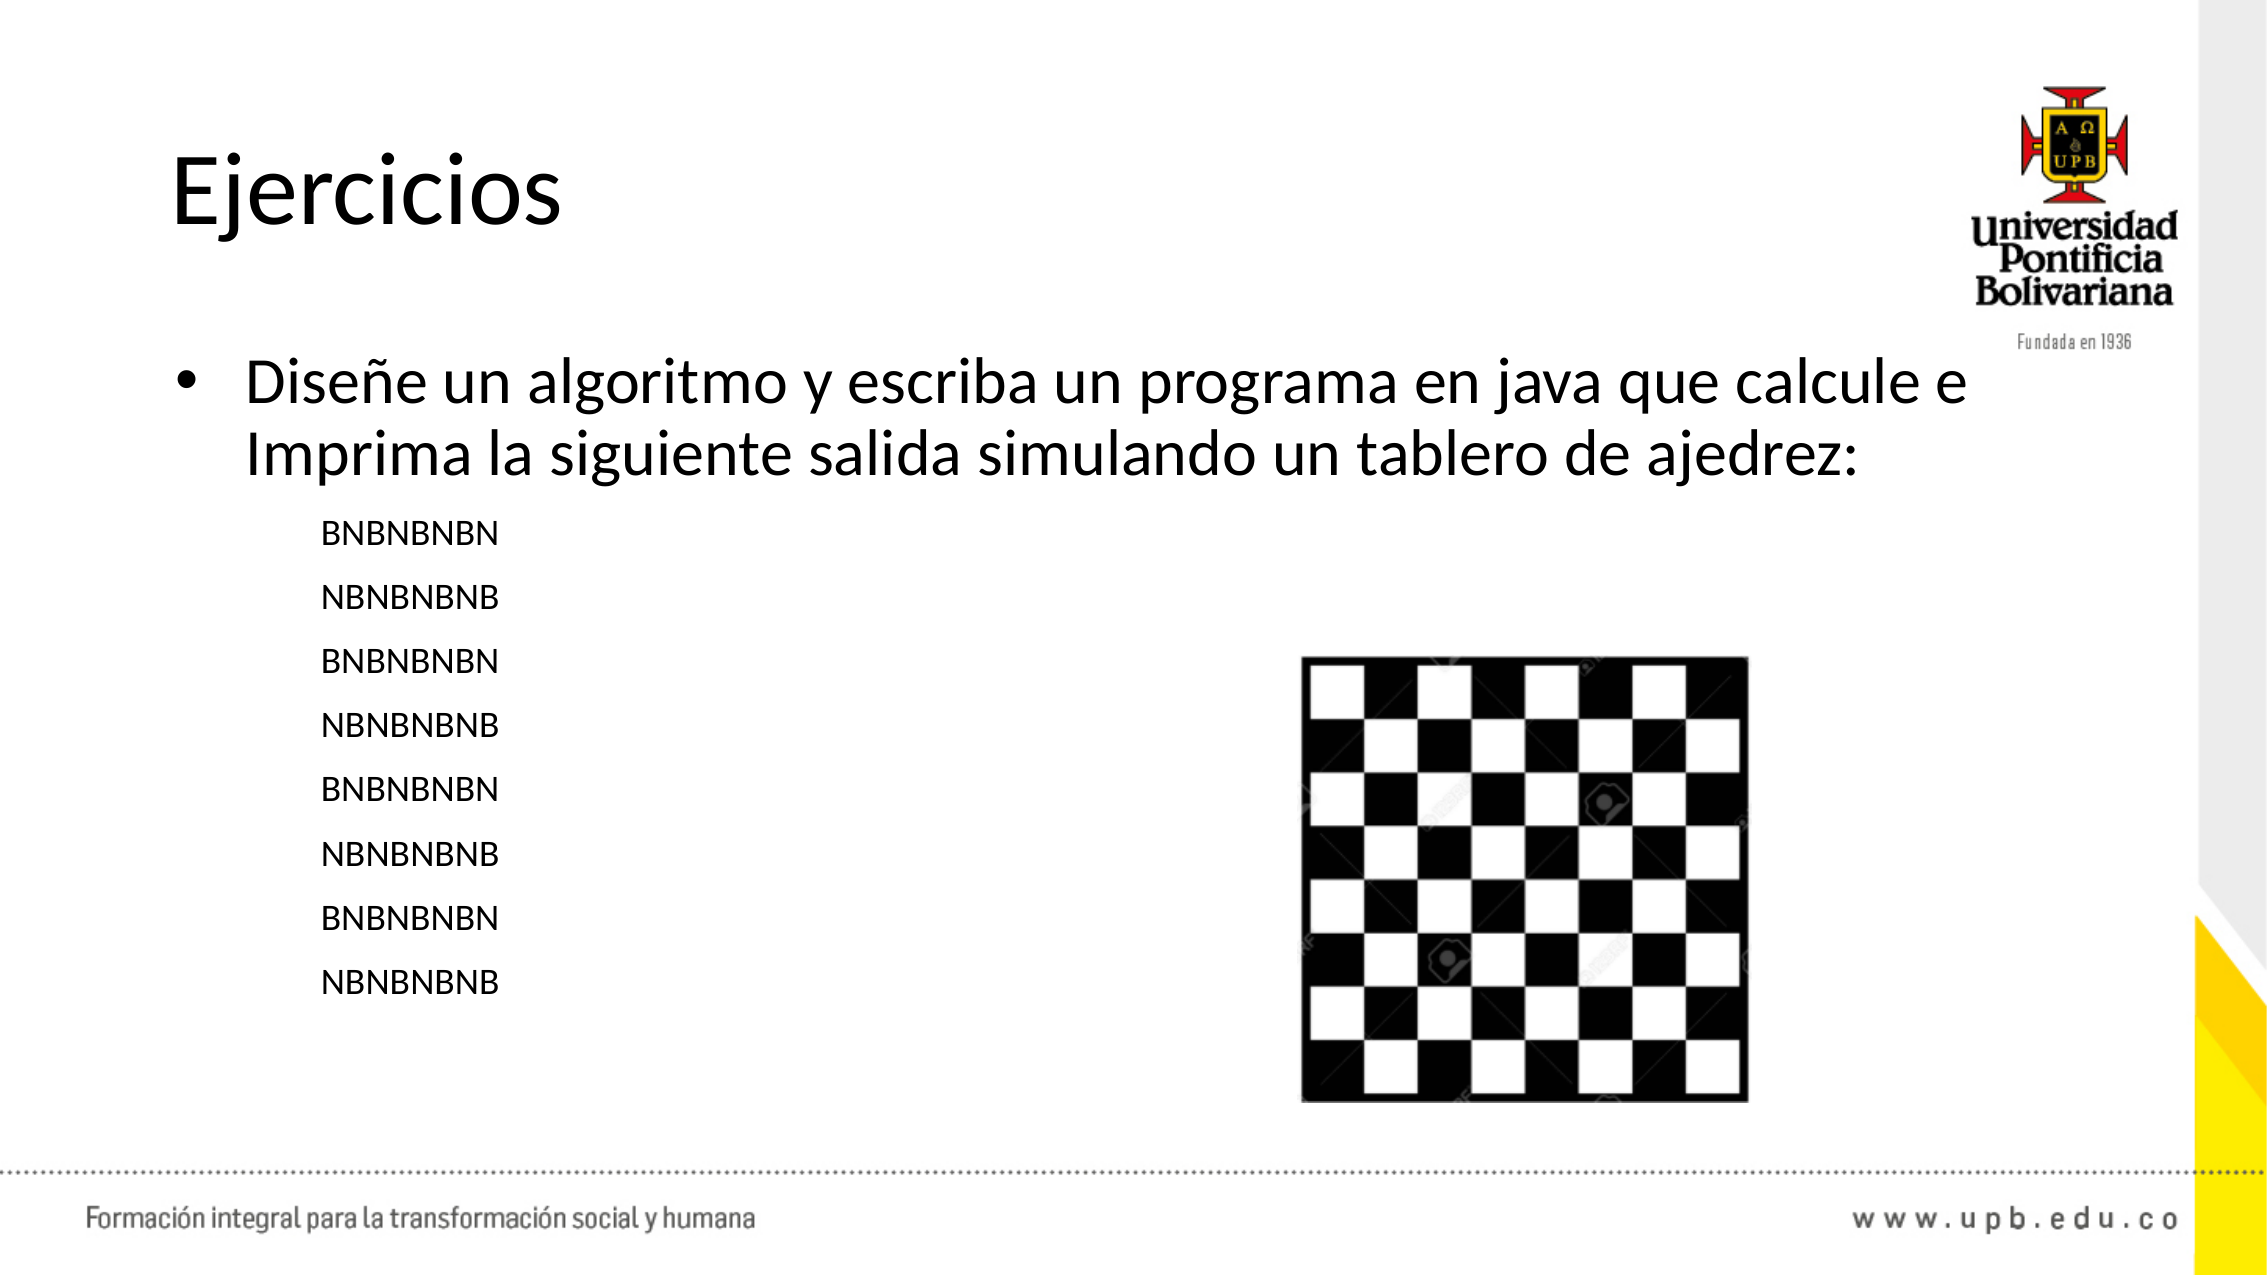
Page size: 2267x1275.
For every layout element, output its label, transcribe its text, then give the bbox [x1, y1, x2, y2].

title Ejercicios [155, 67, 2111, 315]
list Diseñe un algoritmo y escriba un programa en java que calcule e Imprima la siguiente salida simulando un tablero de ajedrez: BNBNBNBN NBNBNBNB BNBNBNBN NBNBNBNB BNBNBNBN NBNBNBNB BNBNBNBN NBNBNBNB [155, 339, 2111, 1149]
picture [0, 0, 2267, 1275]
